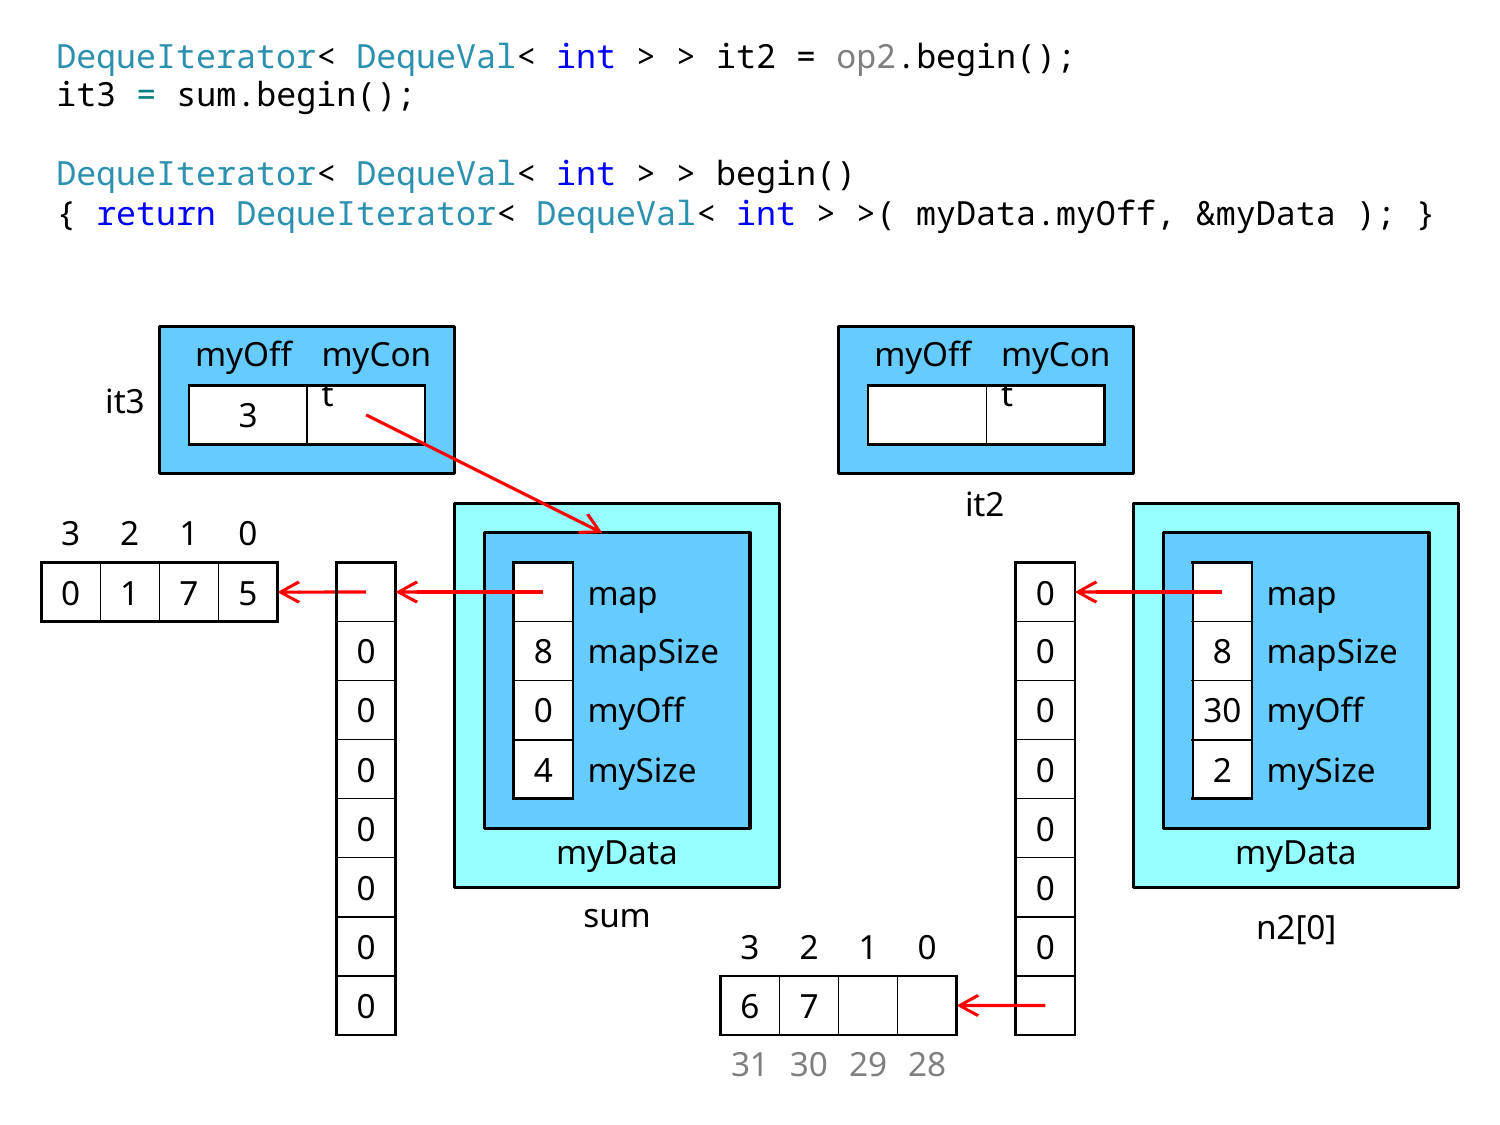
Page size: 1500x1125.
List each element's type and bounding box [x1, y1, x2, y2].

table_cell [1017, 681, 1074, 739]
table_cell [338, 681, 394, 739]
table_cell [160, 564, 218, 620]
table_cell [515, 741, 572, 797]
table_cell [338, 799, 394, 857]
table_cell [1194, 741, 1251, 797]
table_cell [1194, 622, 1251, 680]
text_box [279, 580, 335, 604]
table_cell [1194, 681, 1251, 739]
table_cell [1017, 918, 1074, 975]
table_cell [101, 564, 159, 620]
table_header [720, 917, 957, 975]
table_cell [338, 740, 394, 798]
table_header [515, 564, 572, 621]
list [41, 31, 1459, 238]
table_cell [1017, 622, 1074, 680]
table_cell [720, 1036, 957, 1094]
table_cell [219, 564, 276, 620]
table_cell [43, 564, 100, 620]
table_header [1017, 564, 1074, 621]
text_box [1074, 503, 1459, 947]
table_cell [515, 681, 572, 739]
table_cell [1017, 799, 1074, 857]
table_header [987, 387, 1103, 443]
table_header [574, 563, 750, 622]
table_cell [1017, 740, 1074, 798]
table_header [338, 564, 394, 621]
table_cell [574, 622, 750, 799]
table_cell [338, 977, 394, 1034]
table_cell [338, 858, 394, 916]
table_cell [1017, 977, 1074, 1034]
table_cell [515, 622, 572, 680]
table_cell [1017, 858, 1074, 916]
table_header [308, 387, 424, 443]
table_header [41, 503, 277, 561]
table_cell [1253, 622, 1429, 799]
text_box [70, 326, 780, 947]
text_box [958, 994, 1046, 1017]
table_cell [338, 918, 394, 975]
text_box [838, 326, 1134, 533]
table_header [190, 387, 306, 443]
table_cell [898, 977, 955, 1034]
table_cell [780, 977, 838, 1034]
table_cell [839, 977, 897, 1034]
table_header [1194, 564, 1251, 621]
table_header [869, 387, 986, 443]
table_cell [722, 977, 779, 1034]
table_header [1253, 563, 1429, 622]
table_cell [338, 622, 394, 680]
